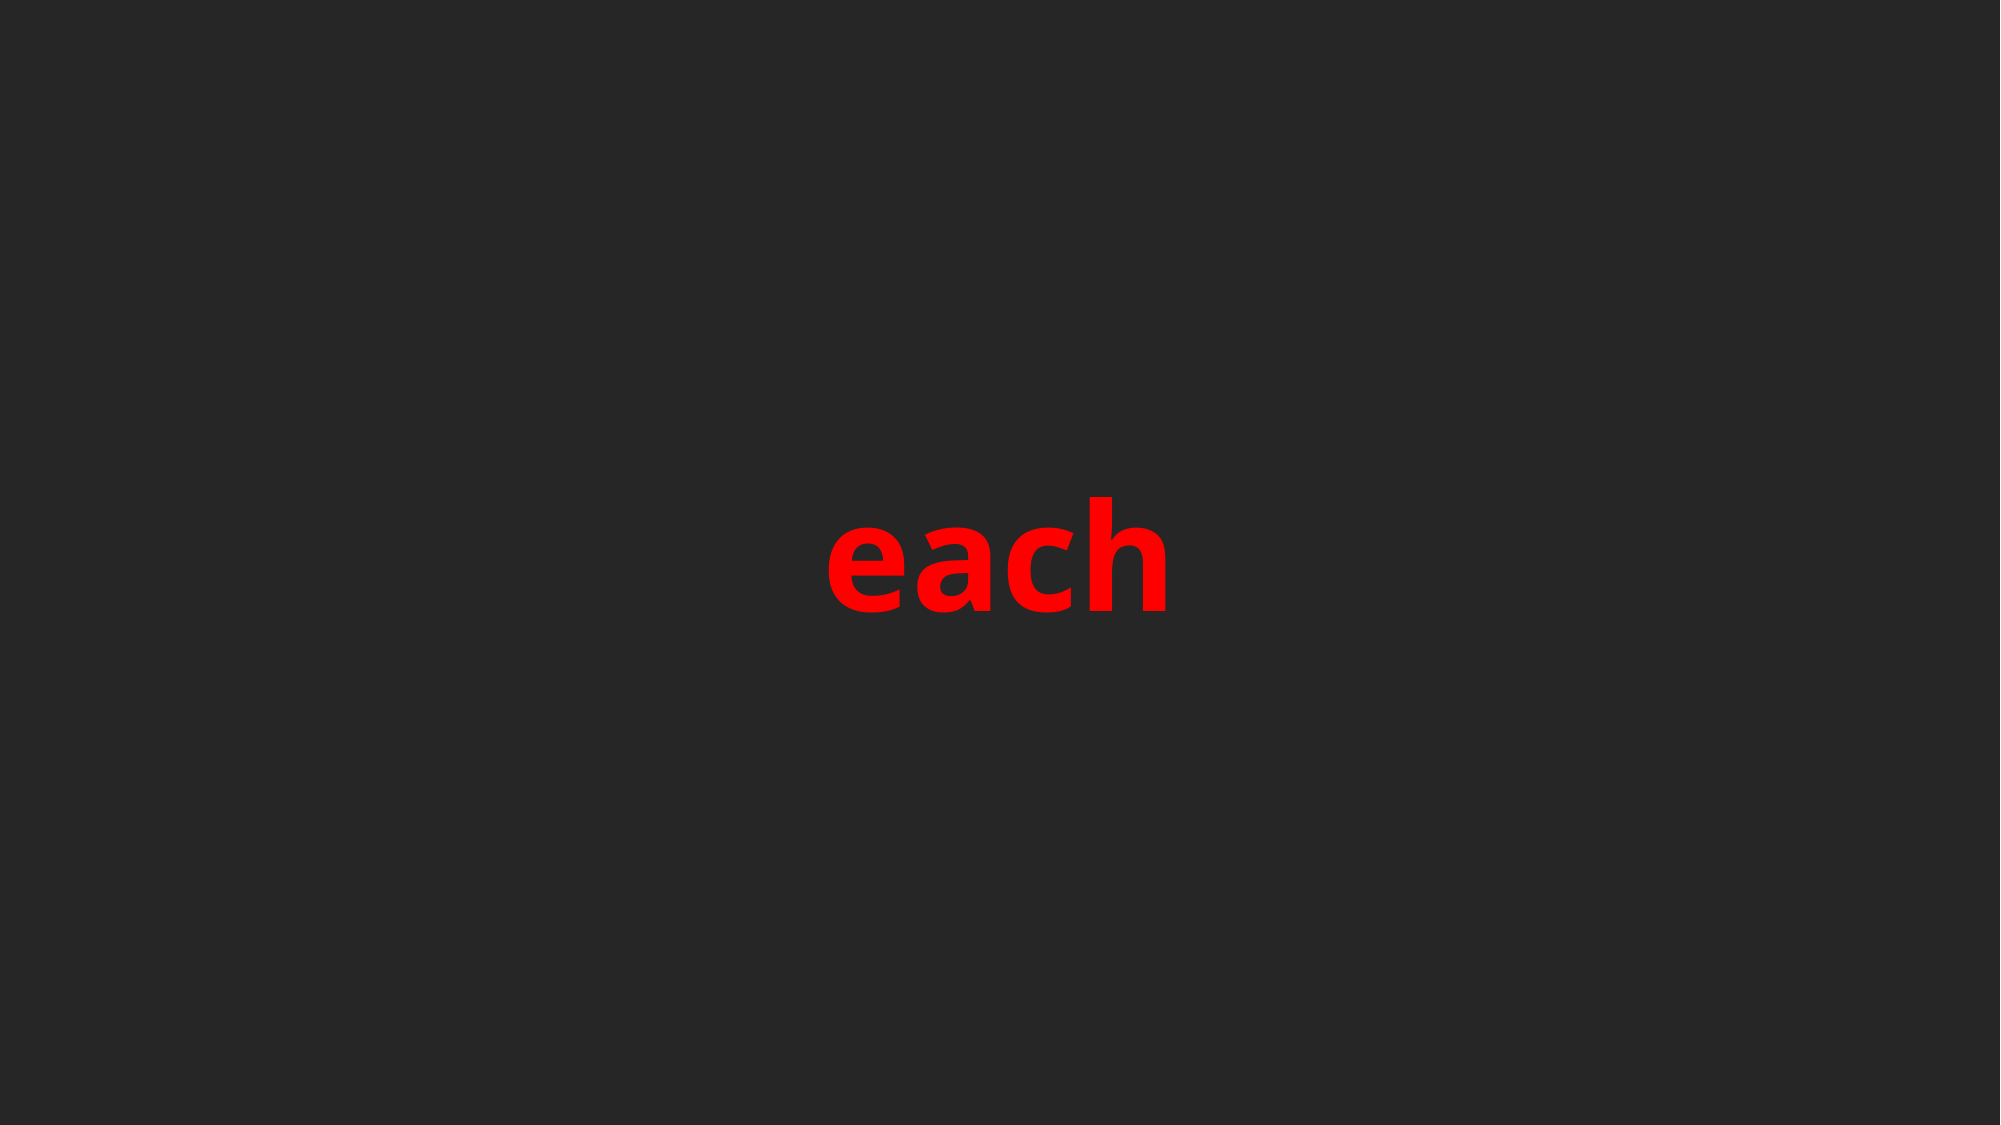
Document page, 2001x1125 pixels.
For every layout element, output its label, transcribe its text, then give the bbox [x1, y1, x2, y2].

title each [0, 0, 2000, 1125]
